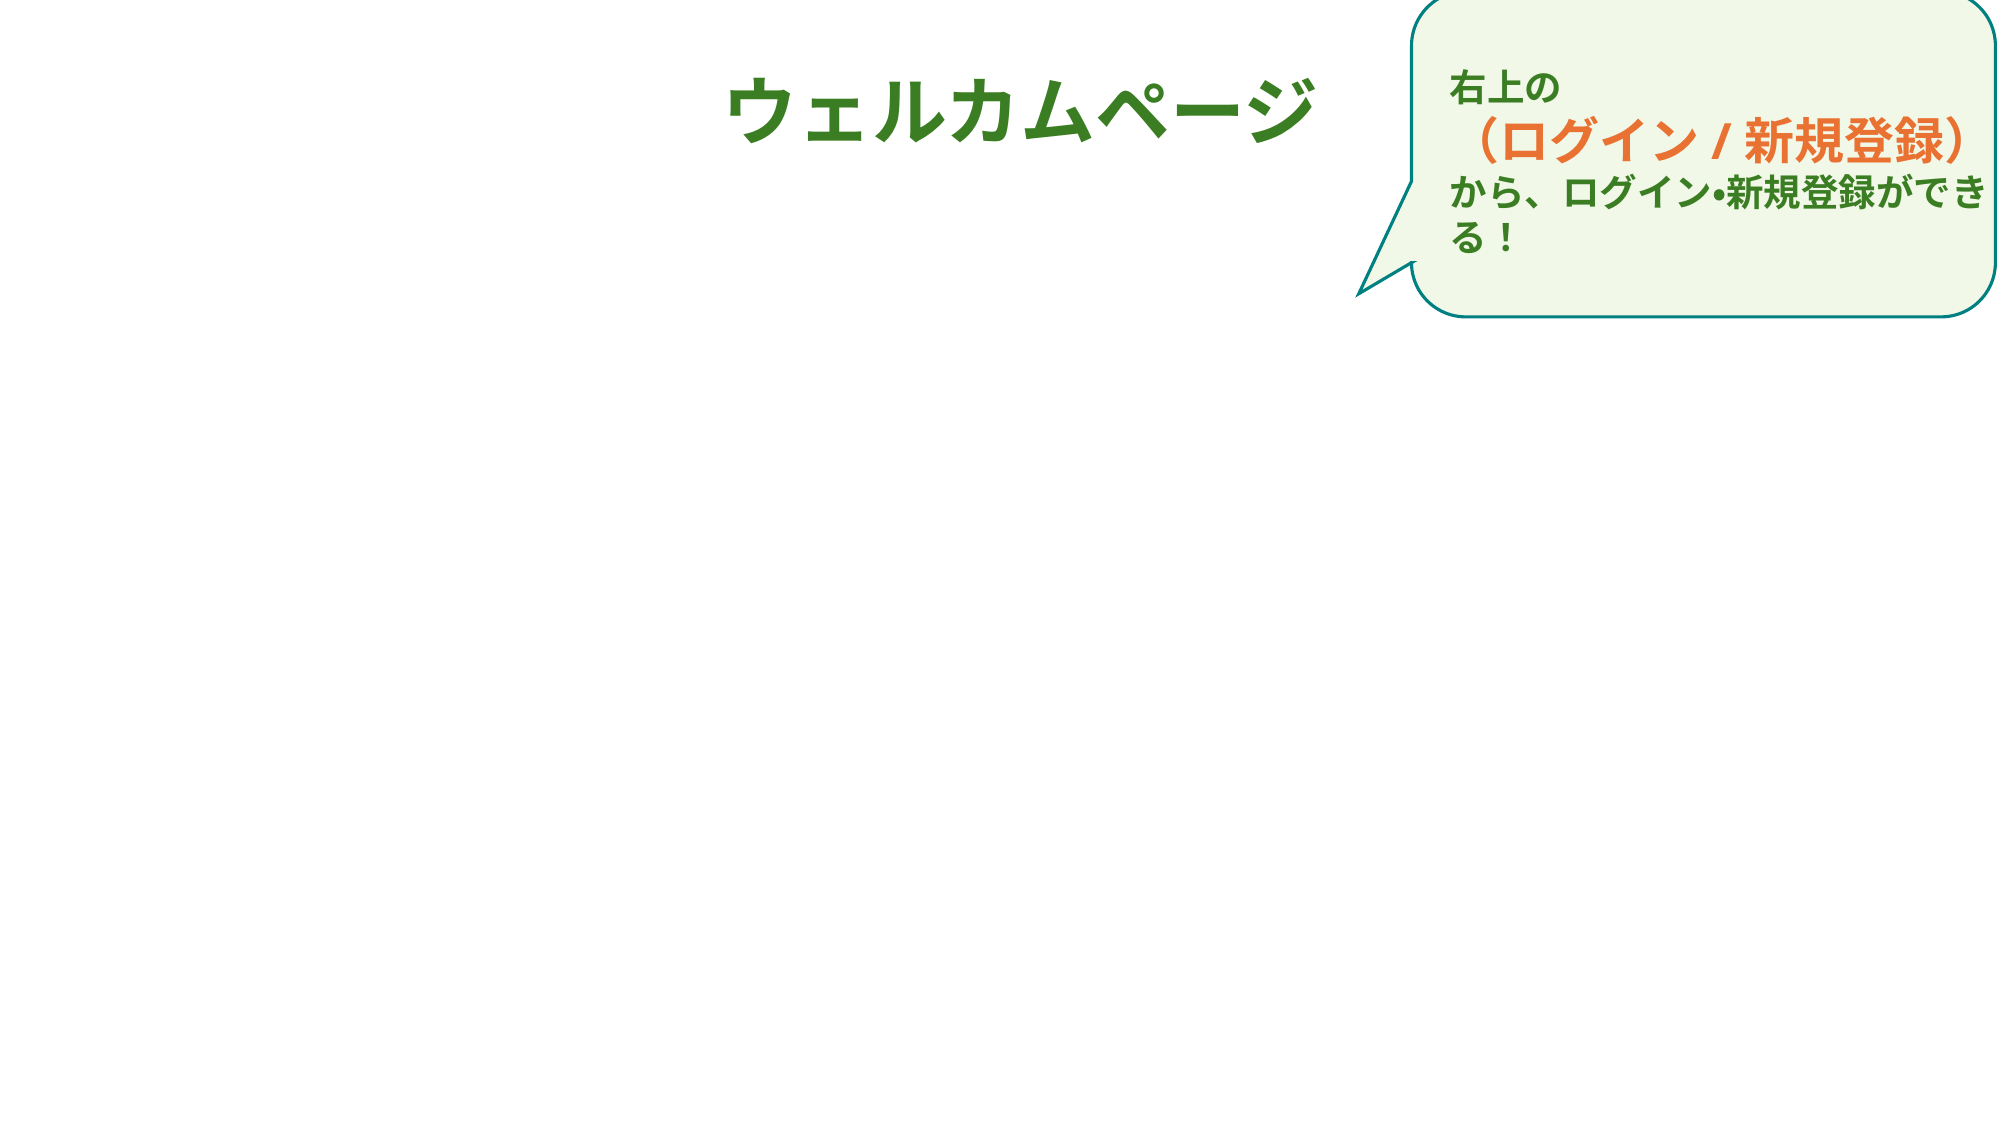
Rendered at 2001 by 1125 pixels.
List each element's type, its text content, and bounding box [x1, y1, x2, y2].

text_box 右上の （ログイン/新規登録）から、ログイン・新規登録ができる！ [1434, 56, 2000, 267]
text_box [1355, 0, 1997, 319]
text_box ウェルカムページ [707, 56, 1351, 212]
